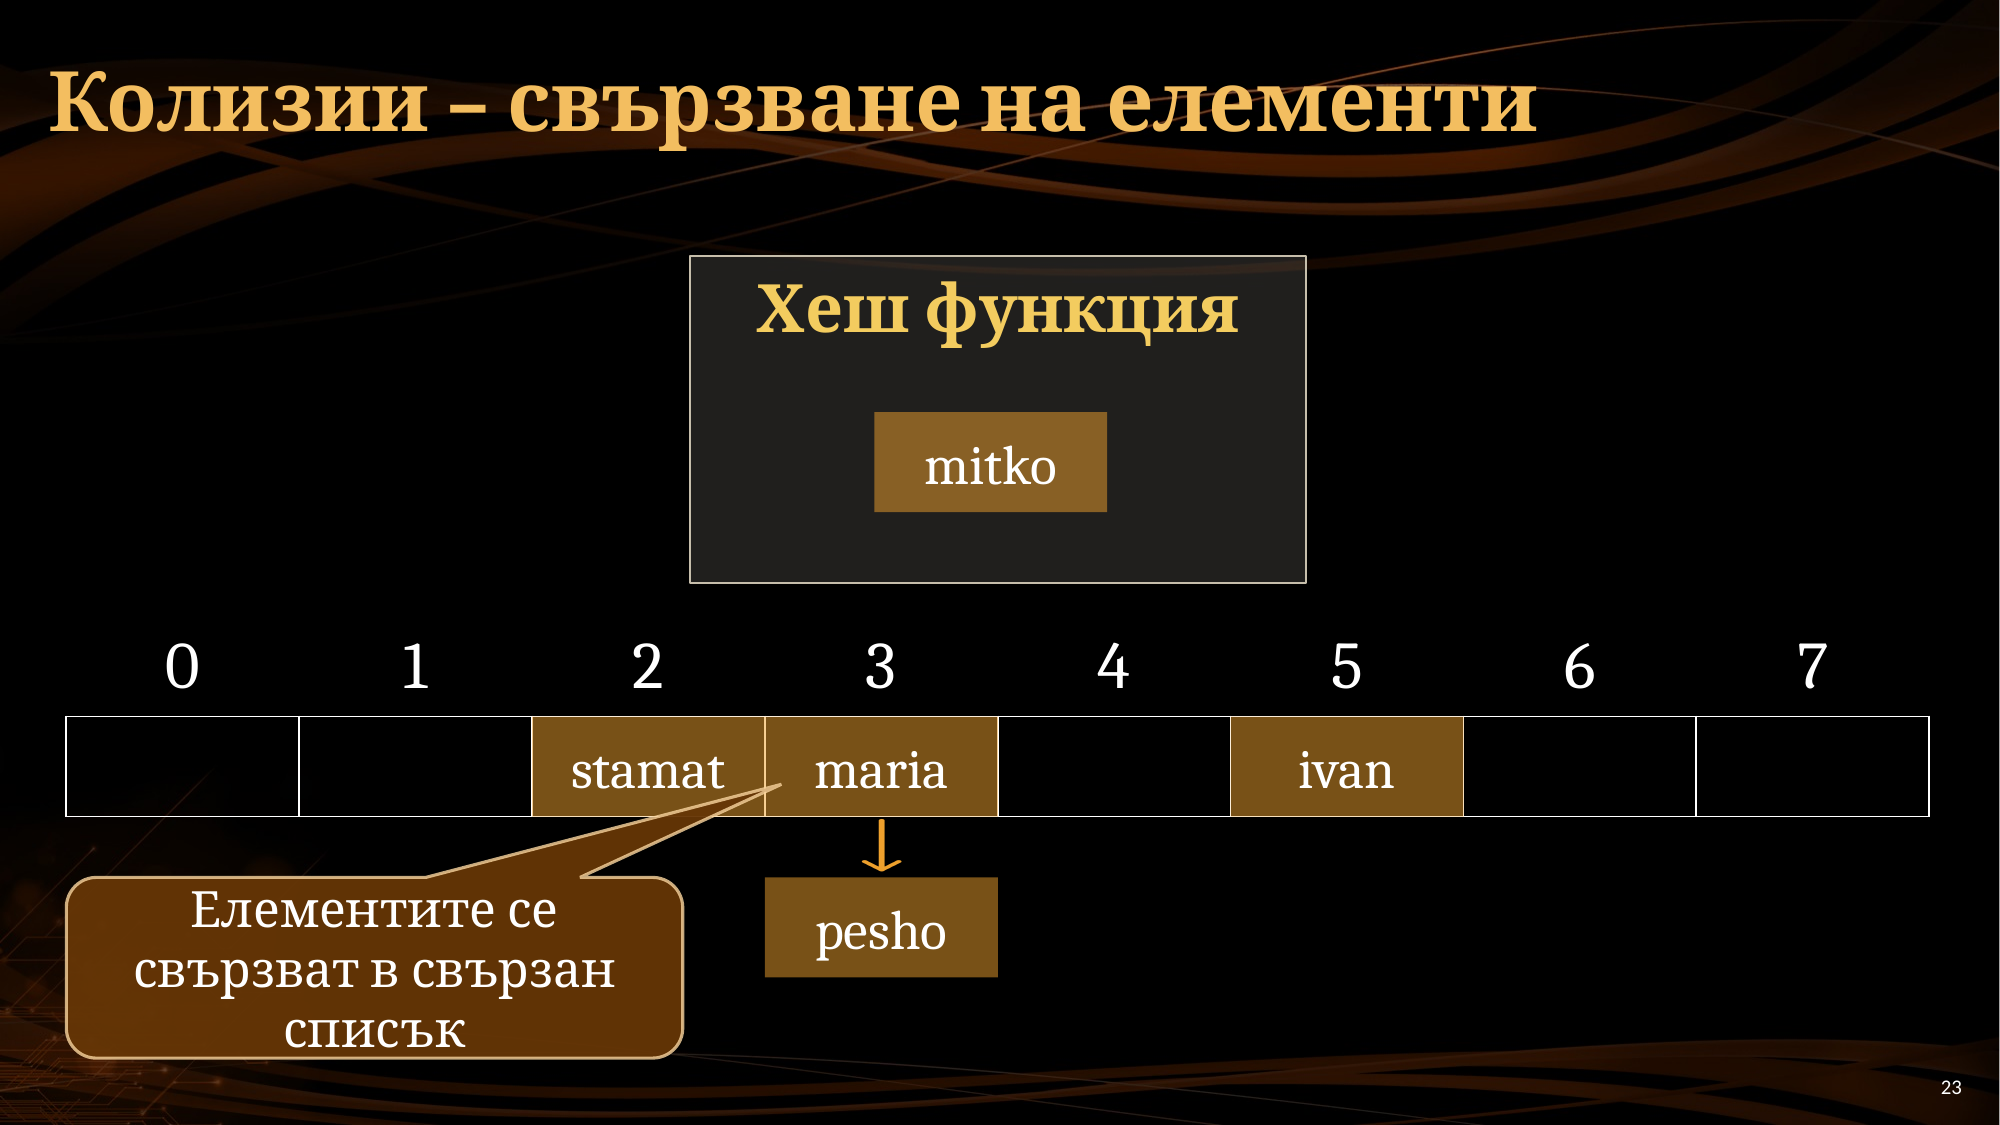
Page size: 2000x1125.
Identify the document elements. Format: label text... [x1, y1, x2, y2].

table_header 6 [1464, 617, 1696, 716]
table_cell [67, 717, 298, 816]
picture [0, 0, 2000, 1125]
text_box ivan [1230, 716, 1464, 817]
table_header 7 [1697, 617, 1928, 716]
table_cell [300, 717, 531, 816]
text_box pesho [764, 877, 998, 978]
text_box stamat [532, 716, 765, 817]
table_header 5 [1231, 617, 1463, 716]
text_box maria [765, 716, 998, 817]
text_box Елементите се свързват в свързан списък [66, 784, 782, 1059]
table_header 2 [533, 617, 764, 716]
table_header 0 [67, 617, 298, 716]
table_header 1 [300, 617, 531, 716]
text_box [689, 256, 1307, 584]
table_header 3 [766, 617, 997, 716]
slide_number 23 [1897, 1070, 1968, 1103]
table_cell [999, 717, 1230, 816]
table_header 4 [998, 617, 1230, 716]
table_cell [1464, 717, 1695, 816]
title Колизии – свързване на елементи [30, 6, 1968, 189]
table_cell [1697, 717, 1928, 816]
